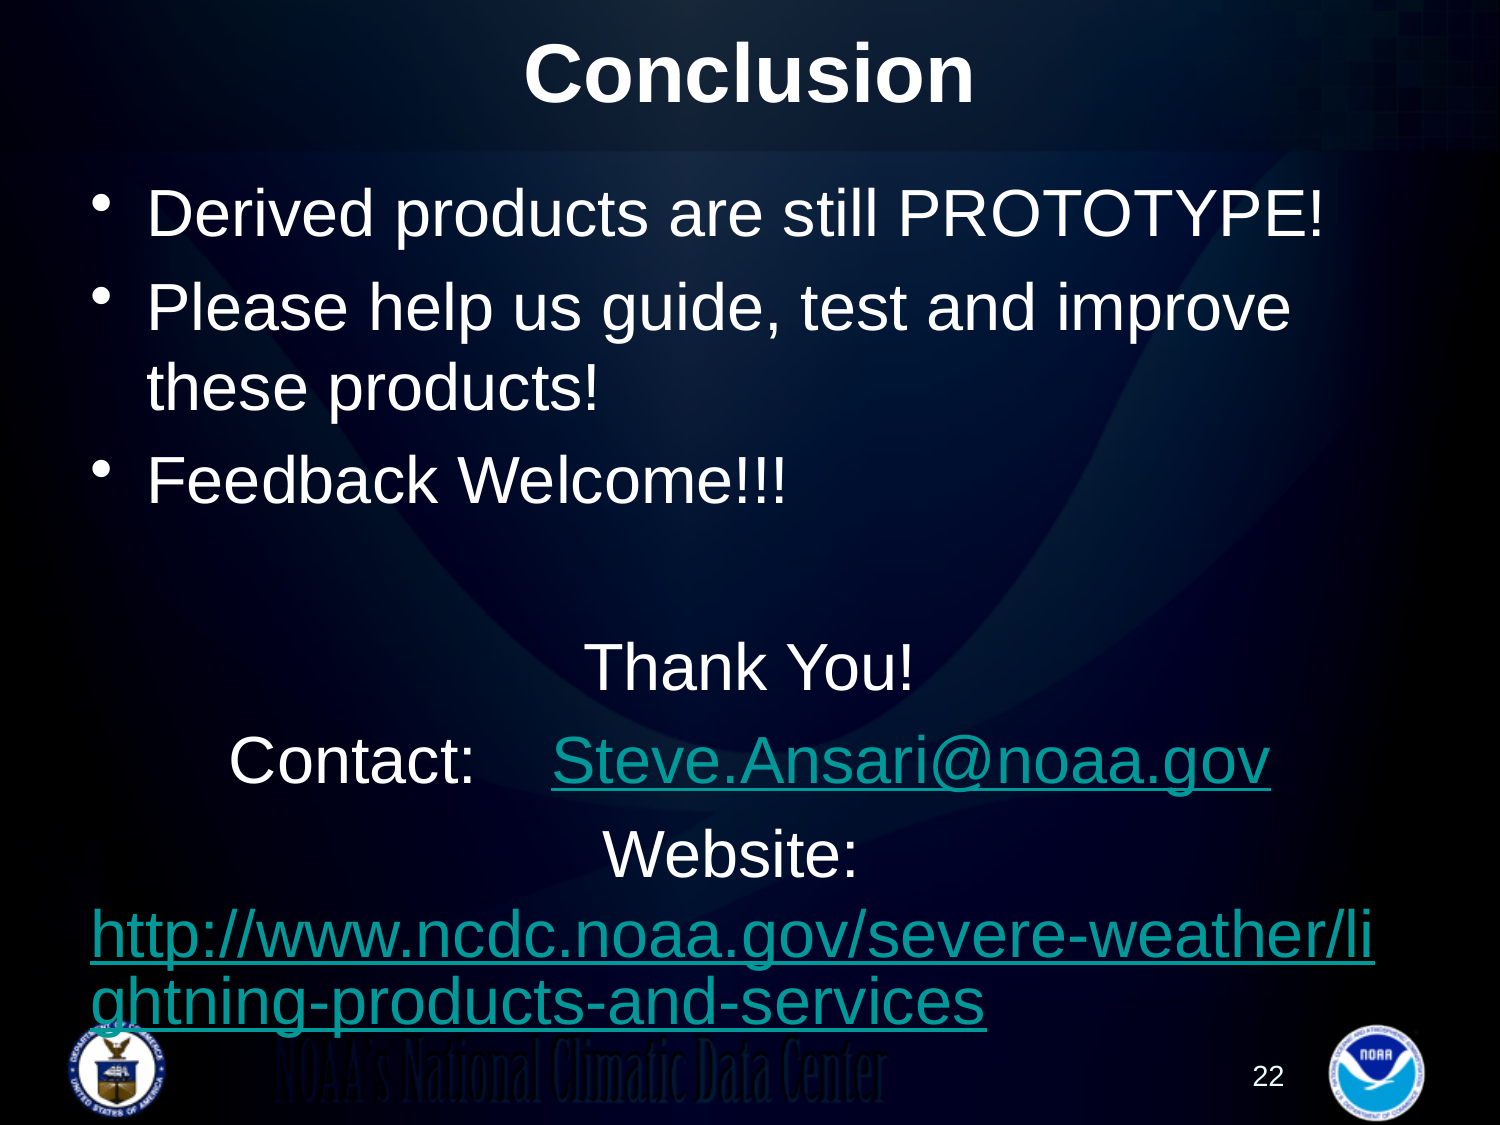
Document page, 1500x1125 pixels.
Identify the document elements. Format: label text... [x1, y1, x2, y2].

title Conclusion [74, 12, 1426, 126]
picture [1325, 1021, 1429, 1125]
picture [62, 1015, 172, 1125]
list Derived products are still PROTOTYPE! Please help us guide, test and improve these products! Feedback Welcome!!! Thank You! Contact: Steve.Ansari@noaa.gov Website: http://www.ncdc.noaa.gov/severe-weather/lightning-products-and-services [74, 162, 1426, 1006]
